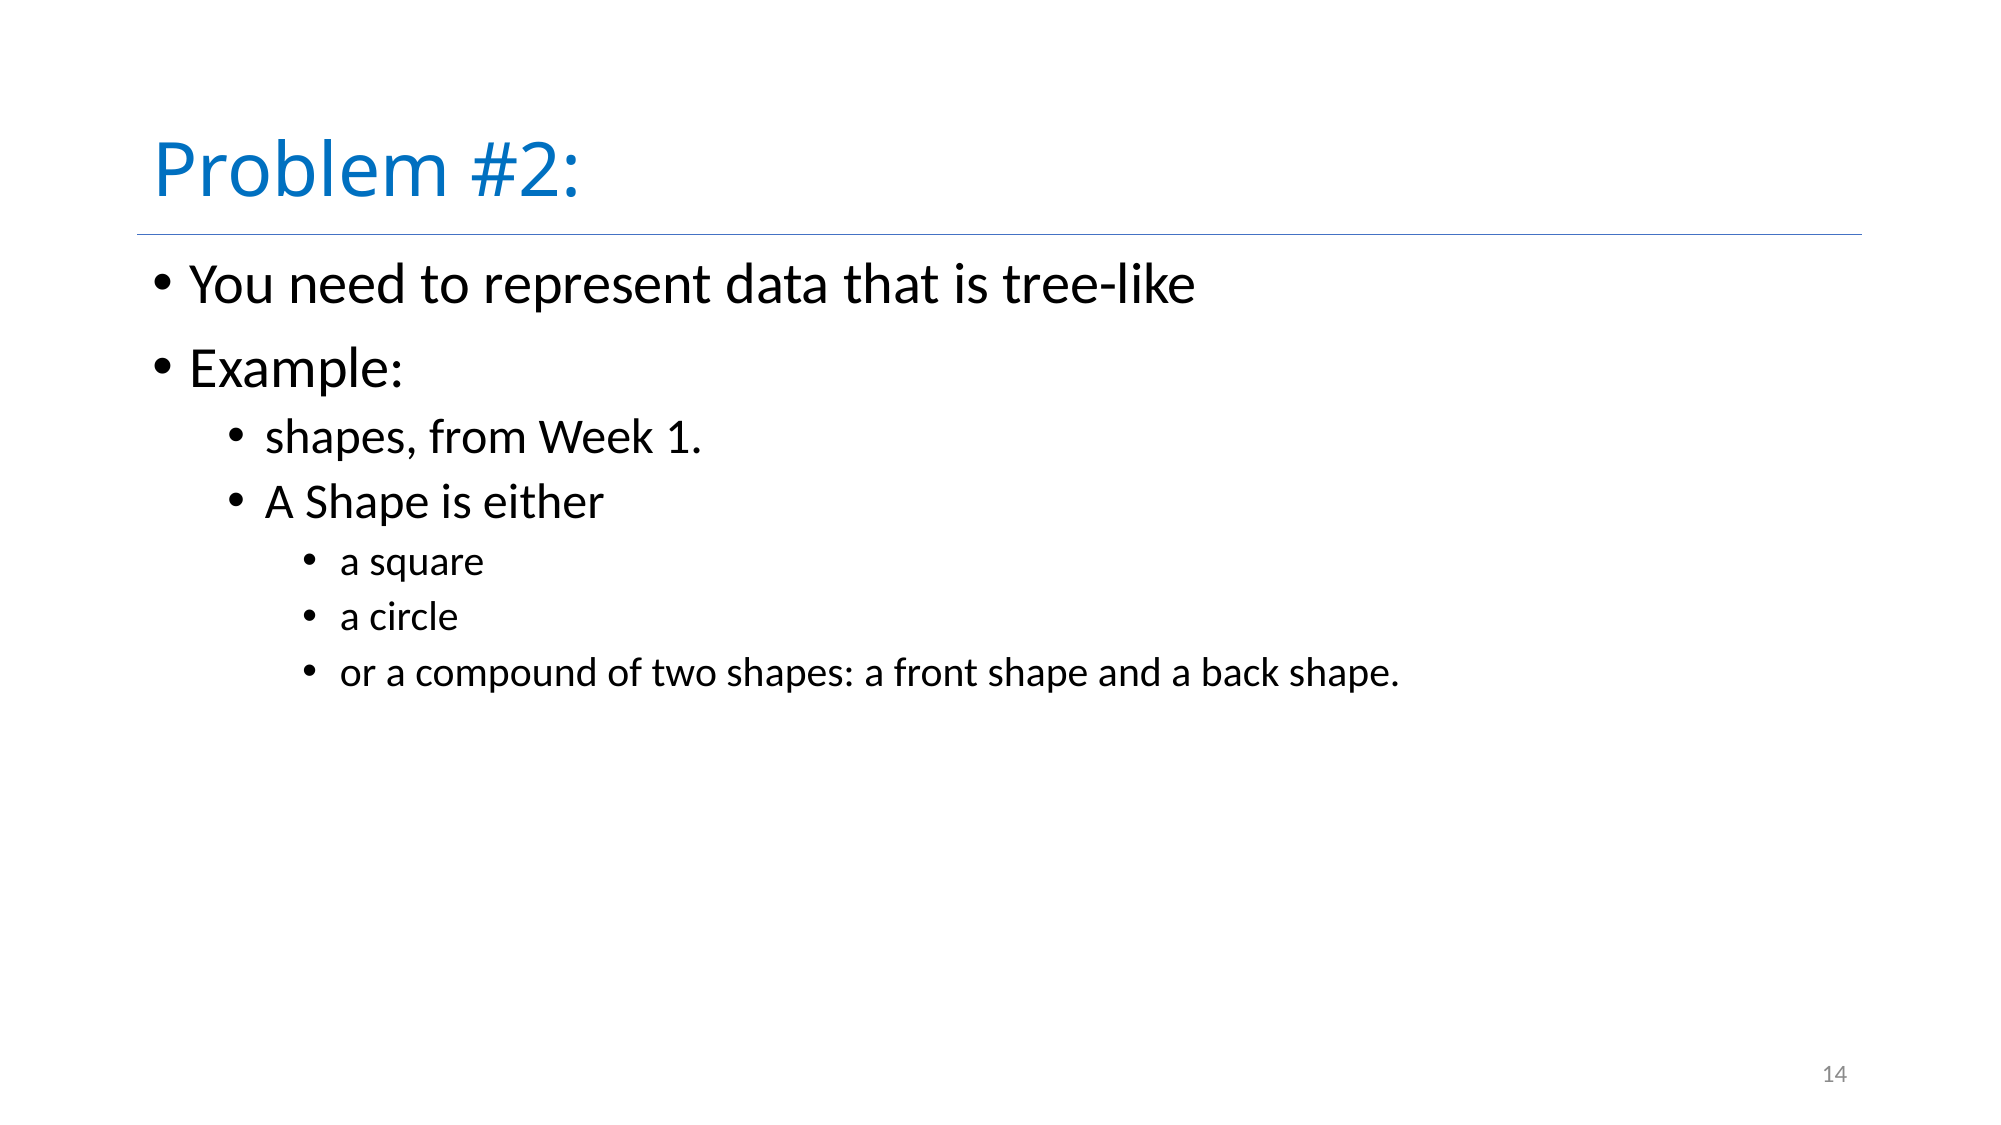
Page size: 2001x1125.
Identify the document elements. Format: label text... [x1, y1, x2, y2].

list You need to represent data that is tree-like Example: shapes, from Week 1. A Shape is either a square a circle or a compound of two shapes: a front shape and a back shape. [137, 246, 1432, 960]
title Problem #2: [137, 3, 1863, 221]
slide_number 14 [1412, 1042, 1863, 1103]
